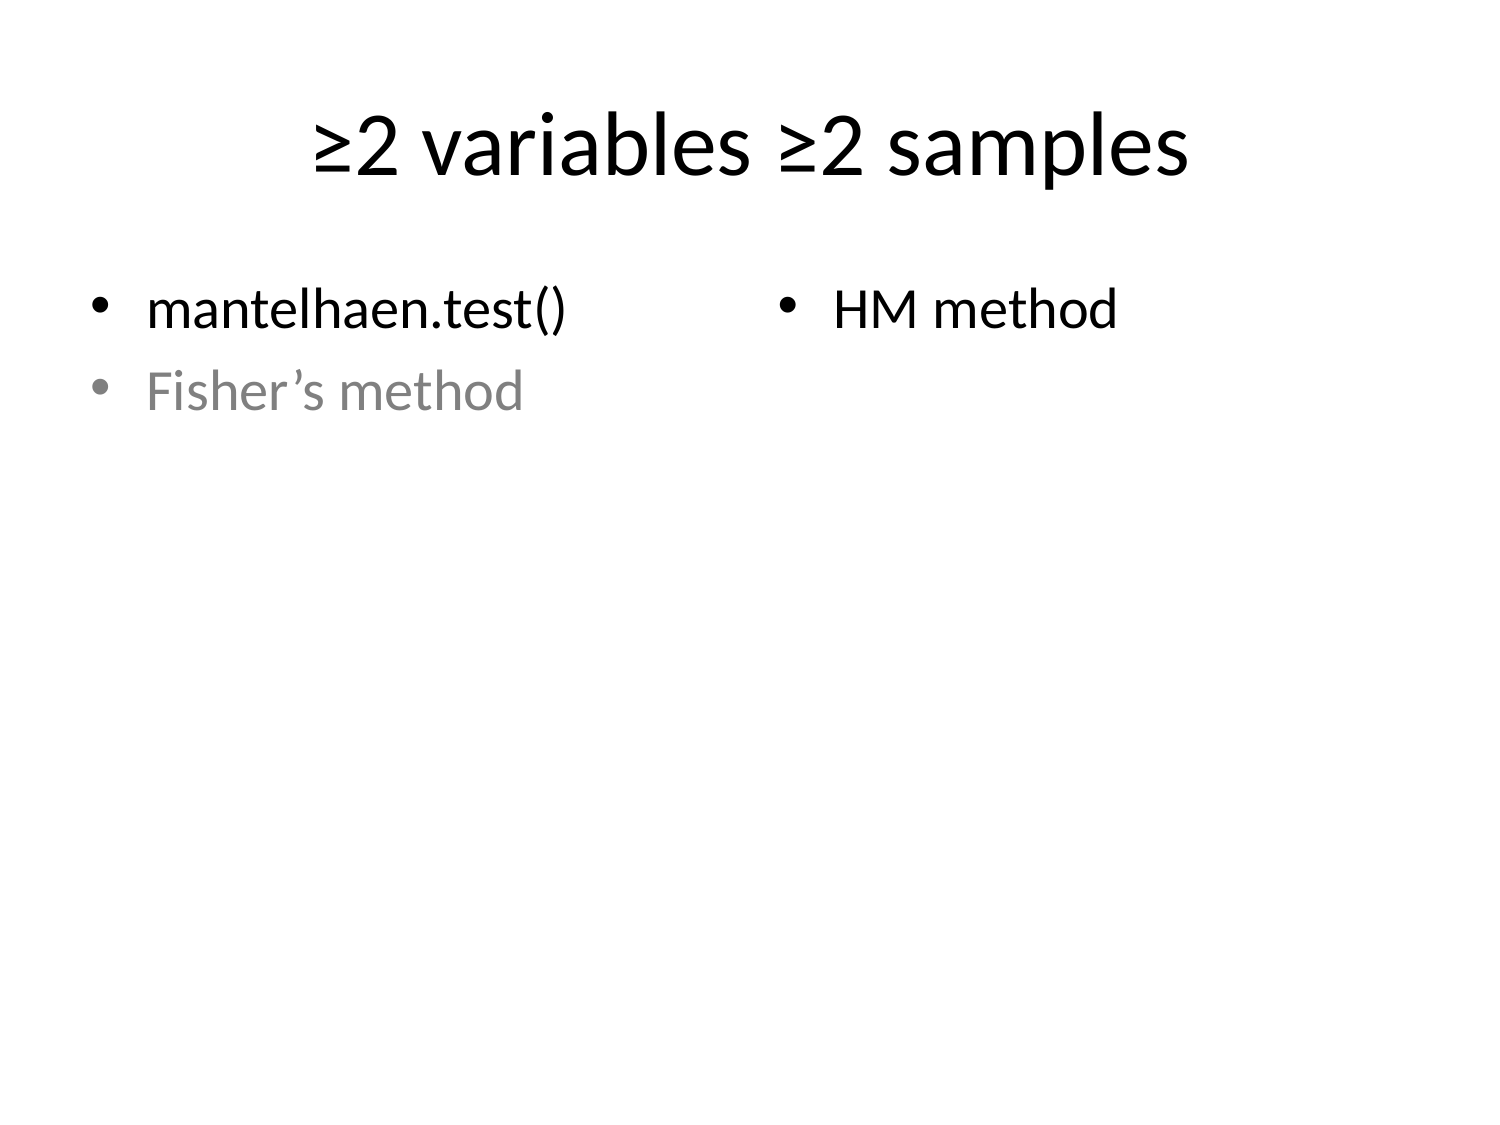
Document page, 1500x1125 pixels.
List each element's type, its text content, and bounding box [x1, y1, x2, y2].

list mantelhaen.test() Fisher’s method [75, 262, 738, 1005]
list HM method [762, 262, 1425, 1005]
title ≥2 variables ≥2 samples [75, 45, 1425, 233]
